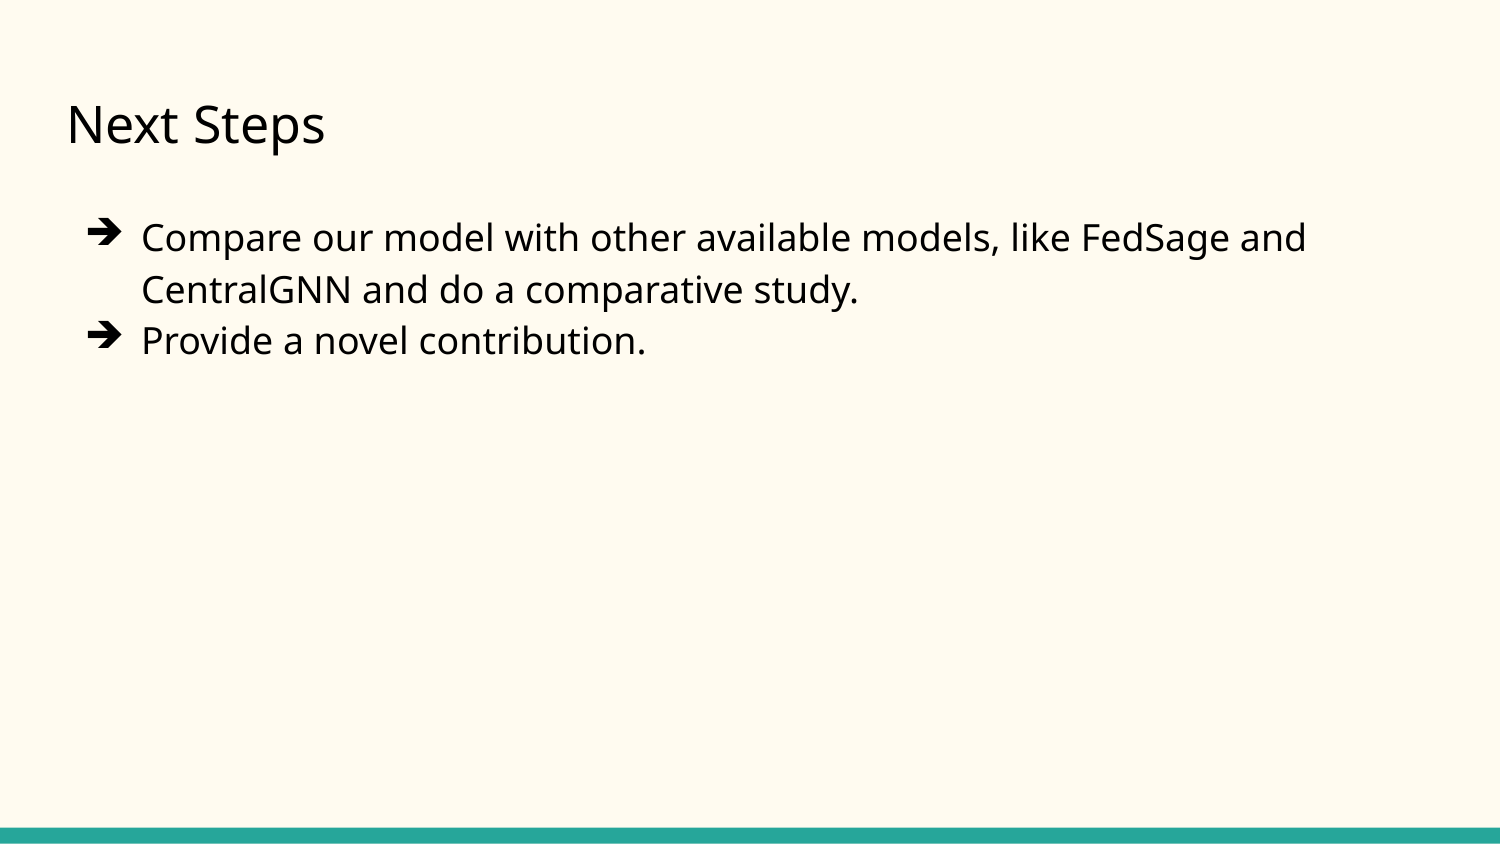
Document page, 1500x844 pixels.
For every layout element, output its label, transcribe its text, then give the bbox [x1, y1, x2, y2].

list Compare our model with other available models, like FedSage and CentralGNN and do a comparative study. Provide a novel contribution. [51, 192, 1449, 750]
title Next Steps [51, 72, 1449, 174]
